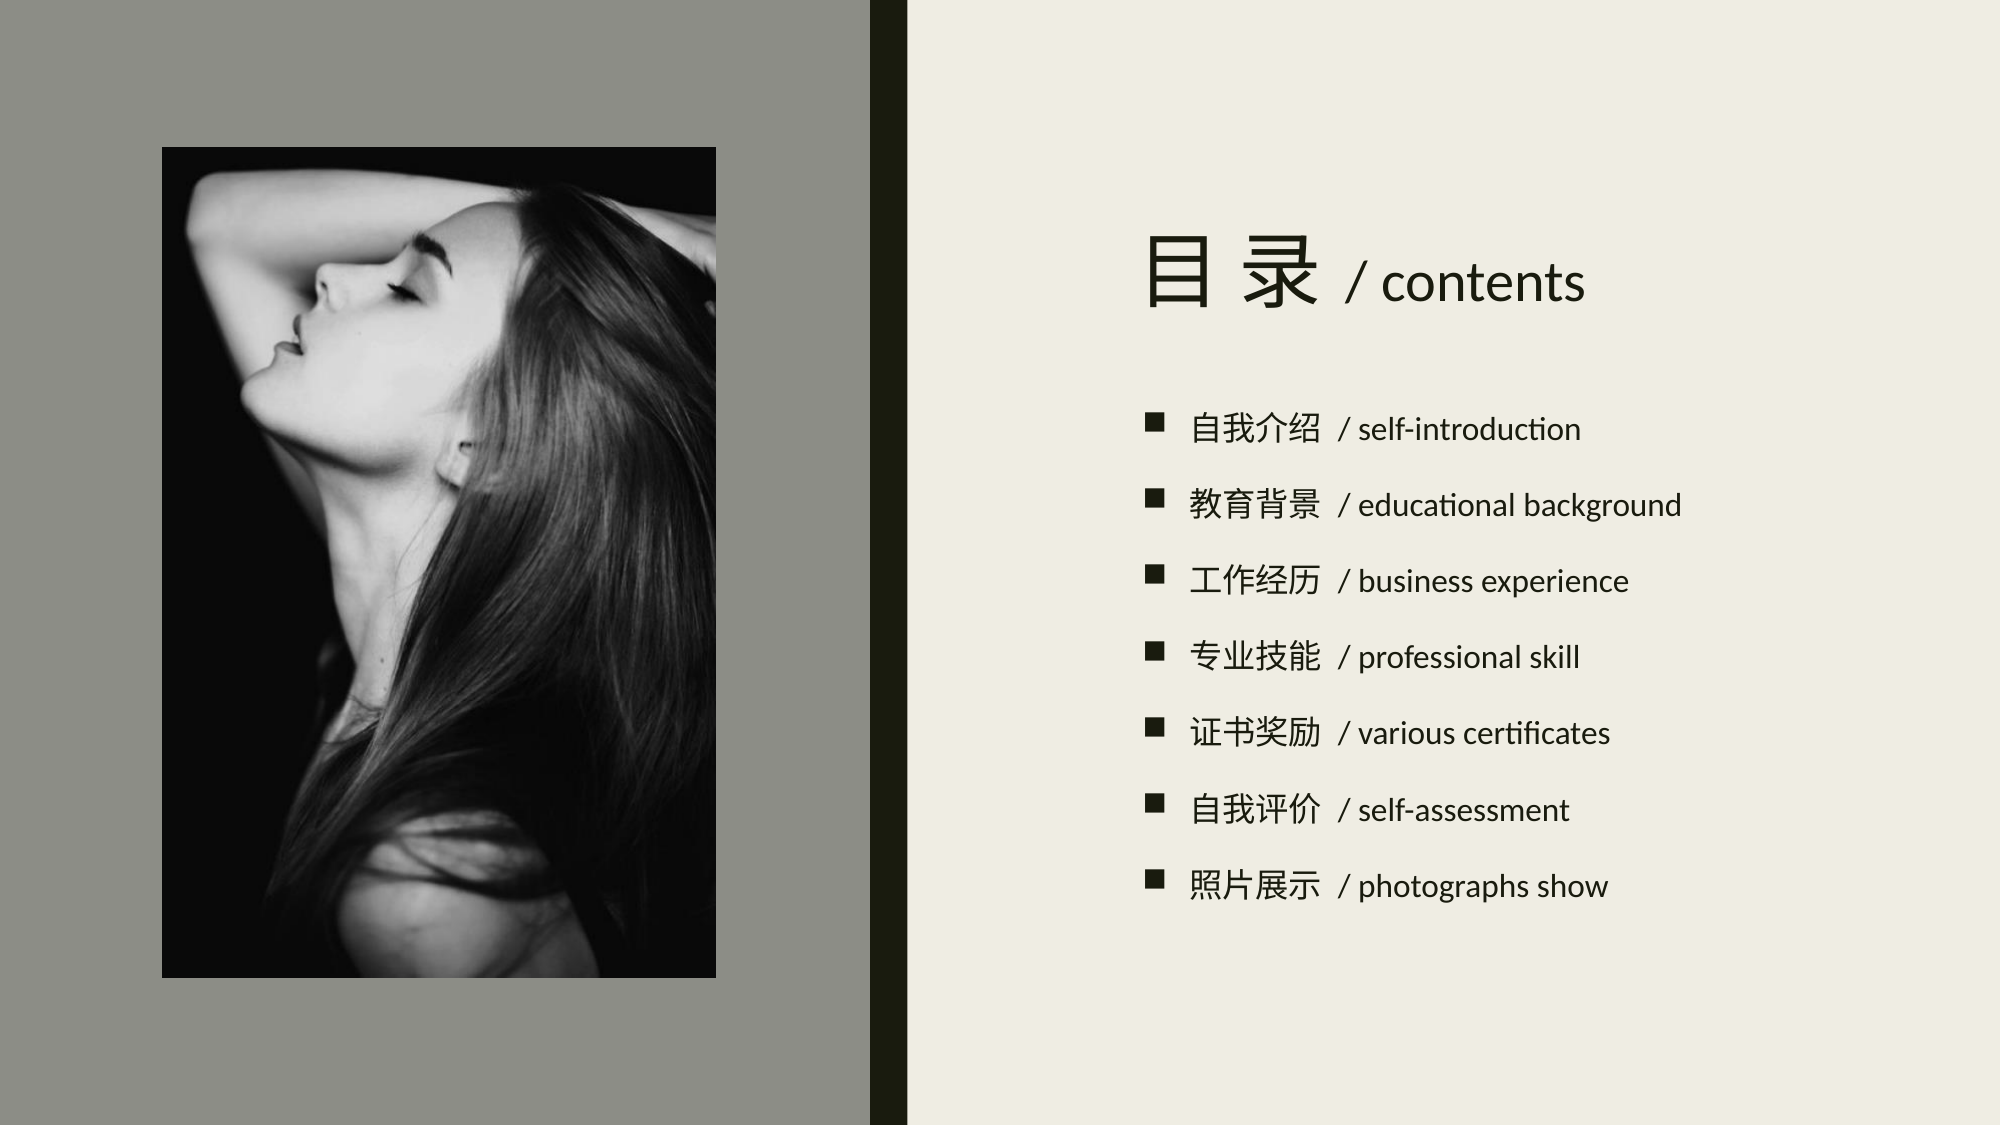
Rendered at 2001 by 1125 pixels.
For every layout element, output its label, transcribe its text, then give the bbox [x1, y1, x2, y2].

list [162, 147, 716, 978]
title 目 录 [1121, 226, 1364, 313]
text_box / contents [1330, 247, 1672, 314]
list 自我介绍 / self-introduction 教育背景 / educational background 工作经历 / business experience 专业技能 / professional skill 证书奖励 / various certificates 自我评价 / self-assessment 照片展示 / photographs show [1127, 394, 1821, 928]
